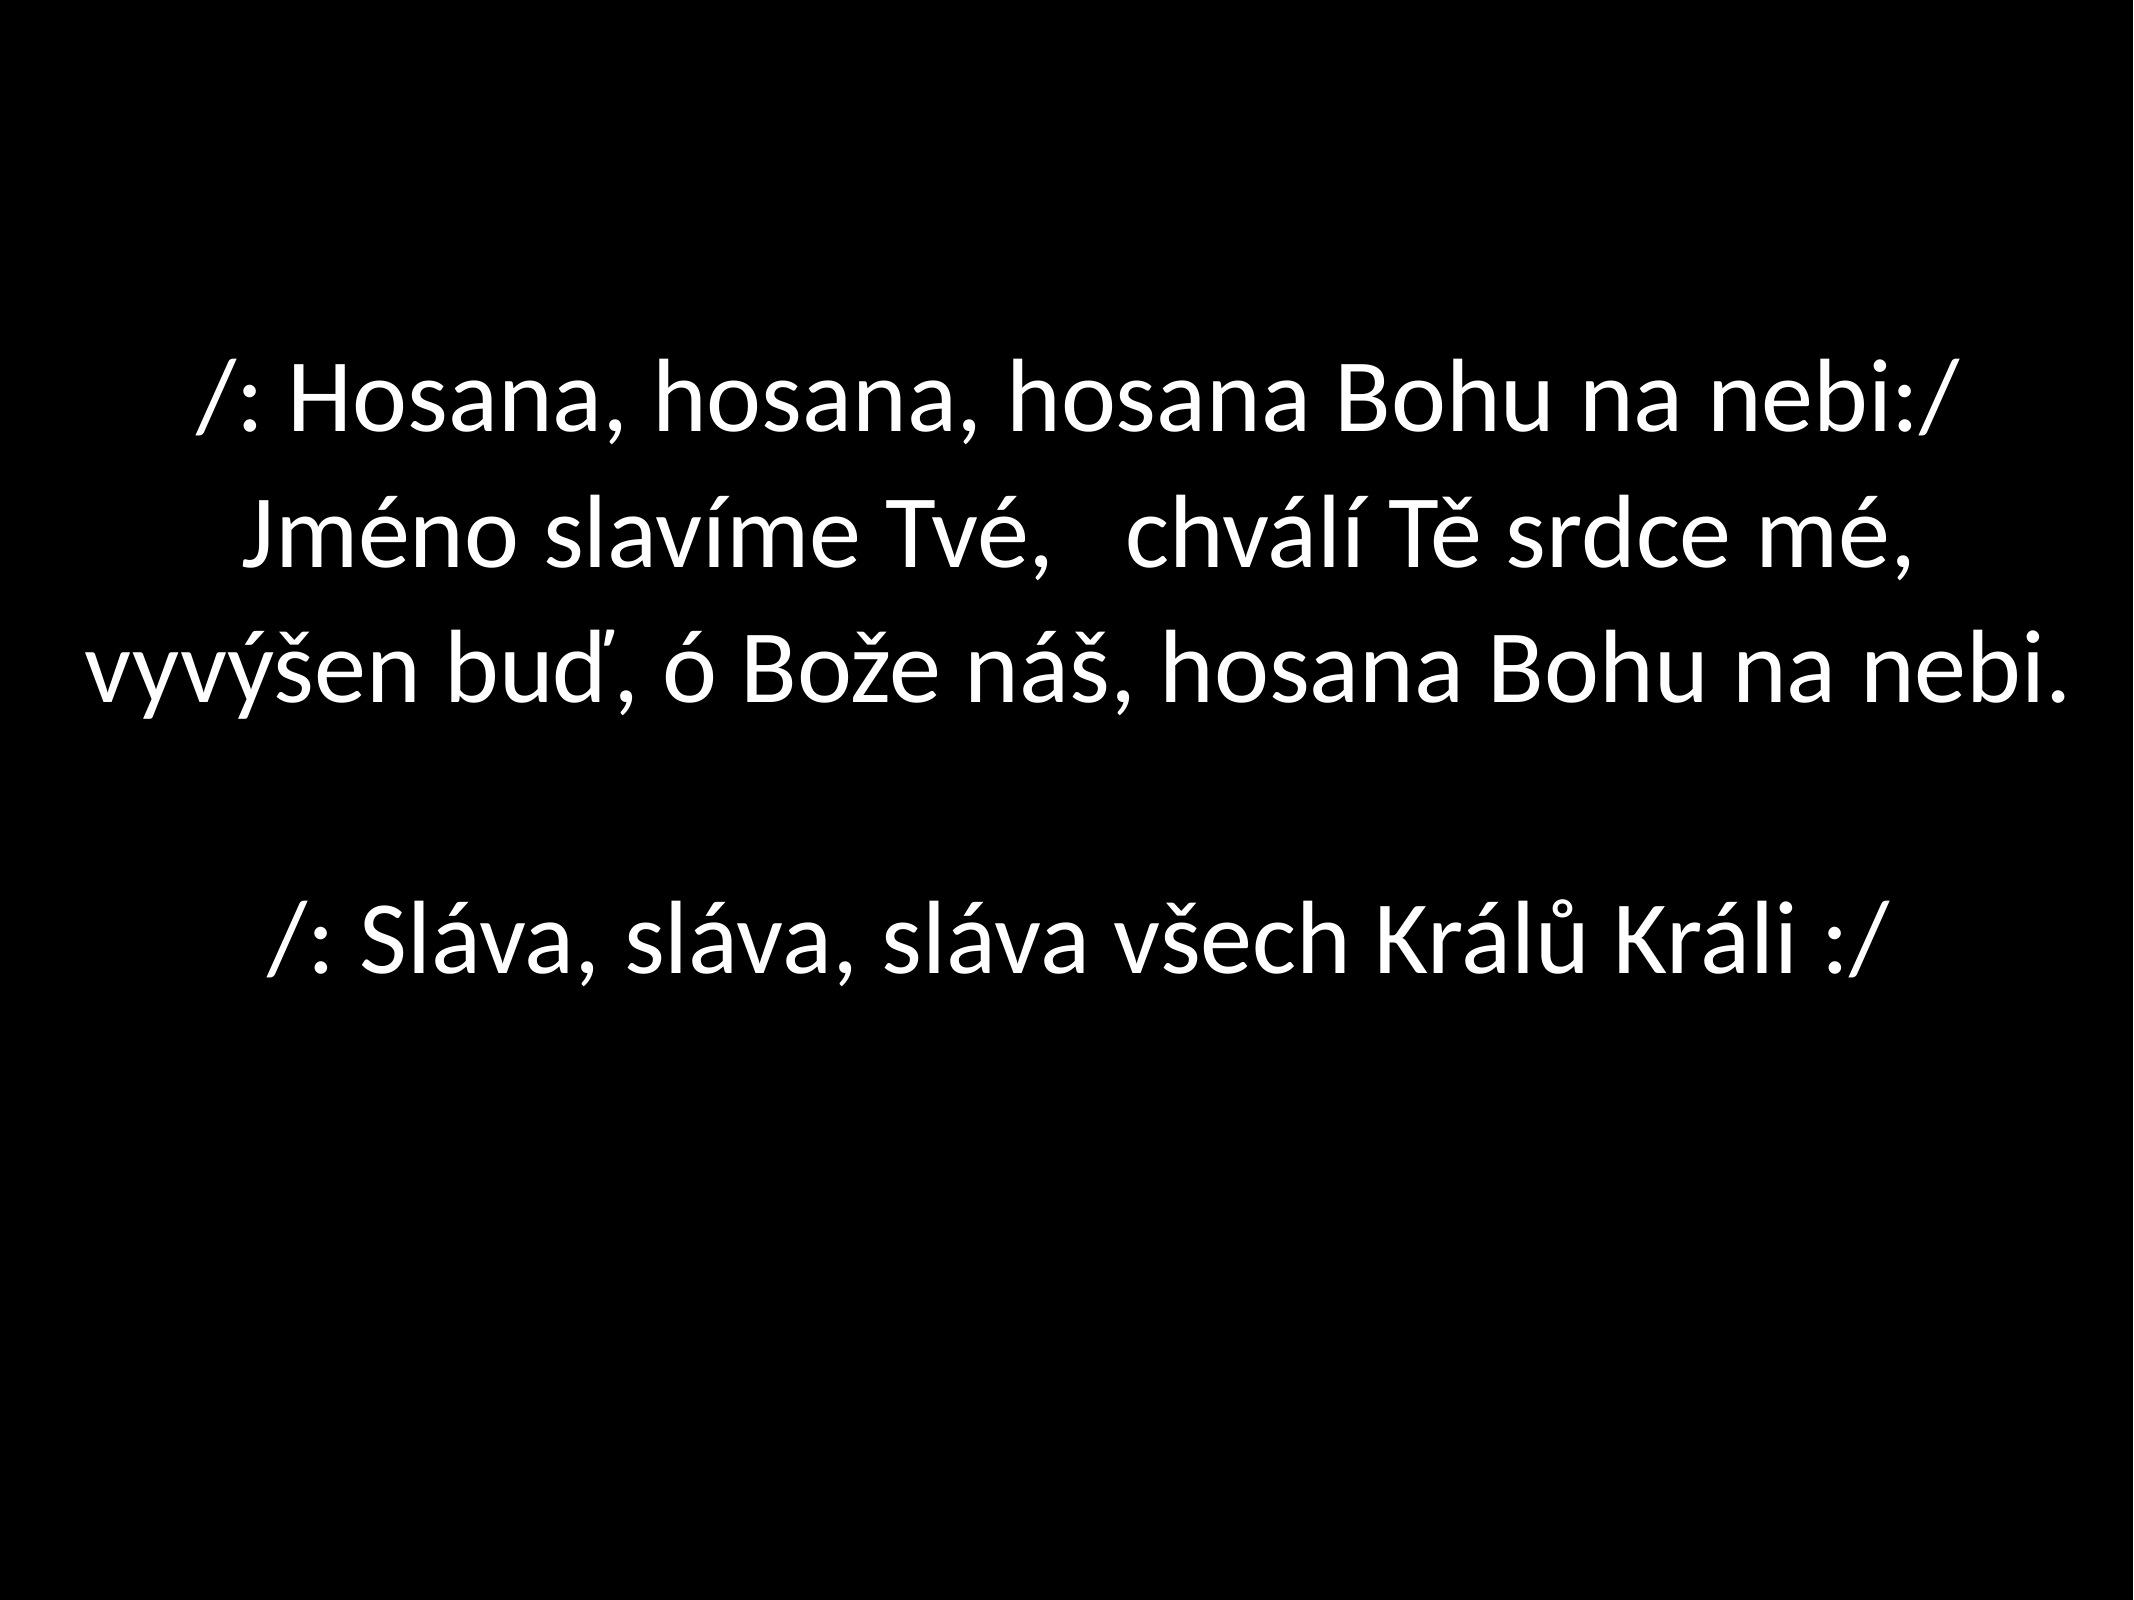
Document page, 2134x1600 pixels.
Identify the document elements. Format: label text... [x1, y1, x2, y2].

list /: Hosana, hosana, hosana Bohu na nebi:/ Jméno slavíme Tvé, chválí Tě srdce mé, vyvýšen buď, ó Bože náš, hosana Bohu na nebi. /: Sláva, sláva, sláva všech Králů Králi :/ [74, 183, 2085, 1416]
